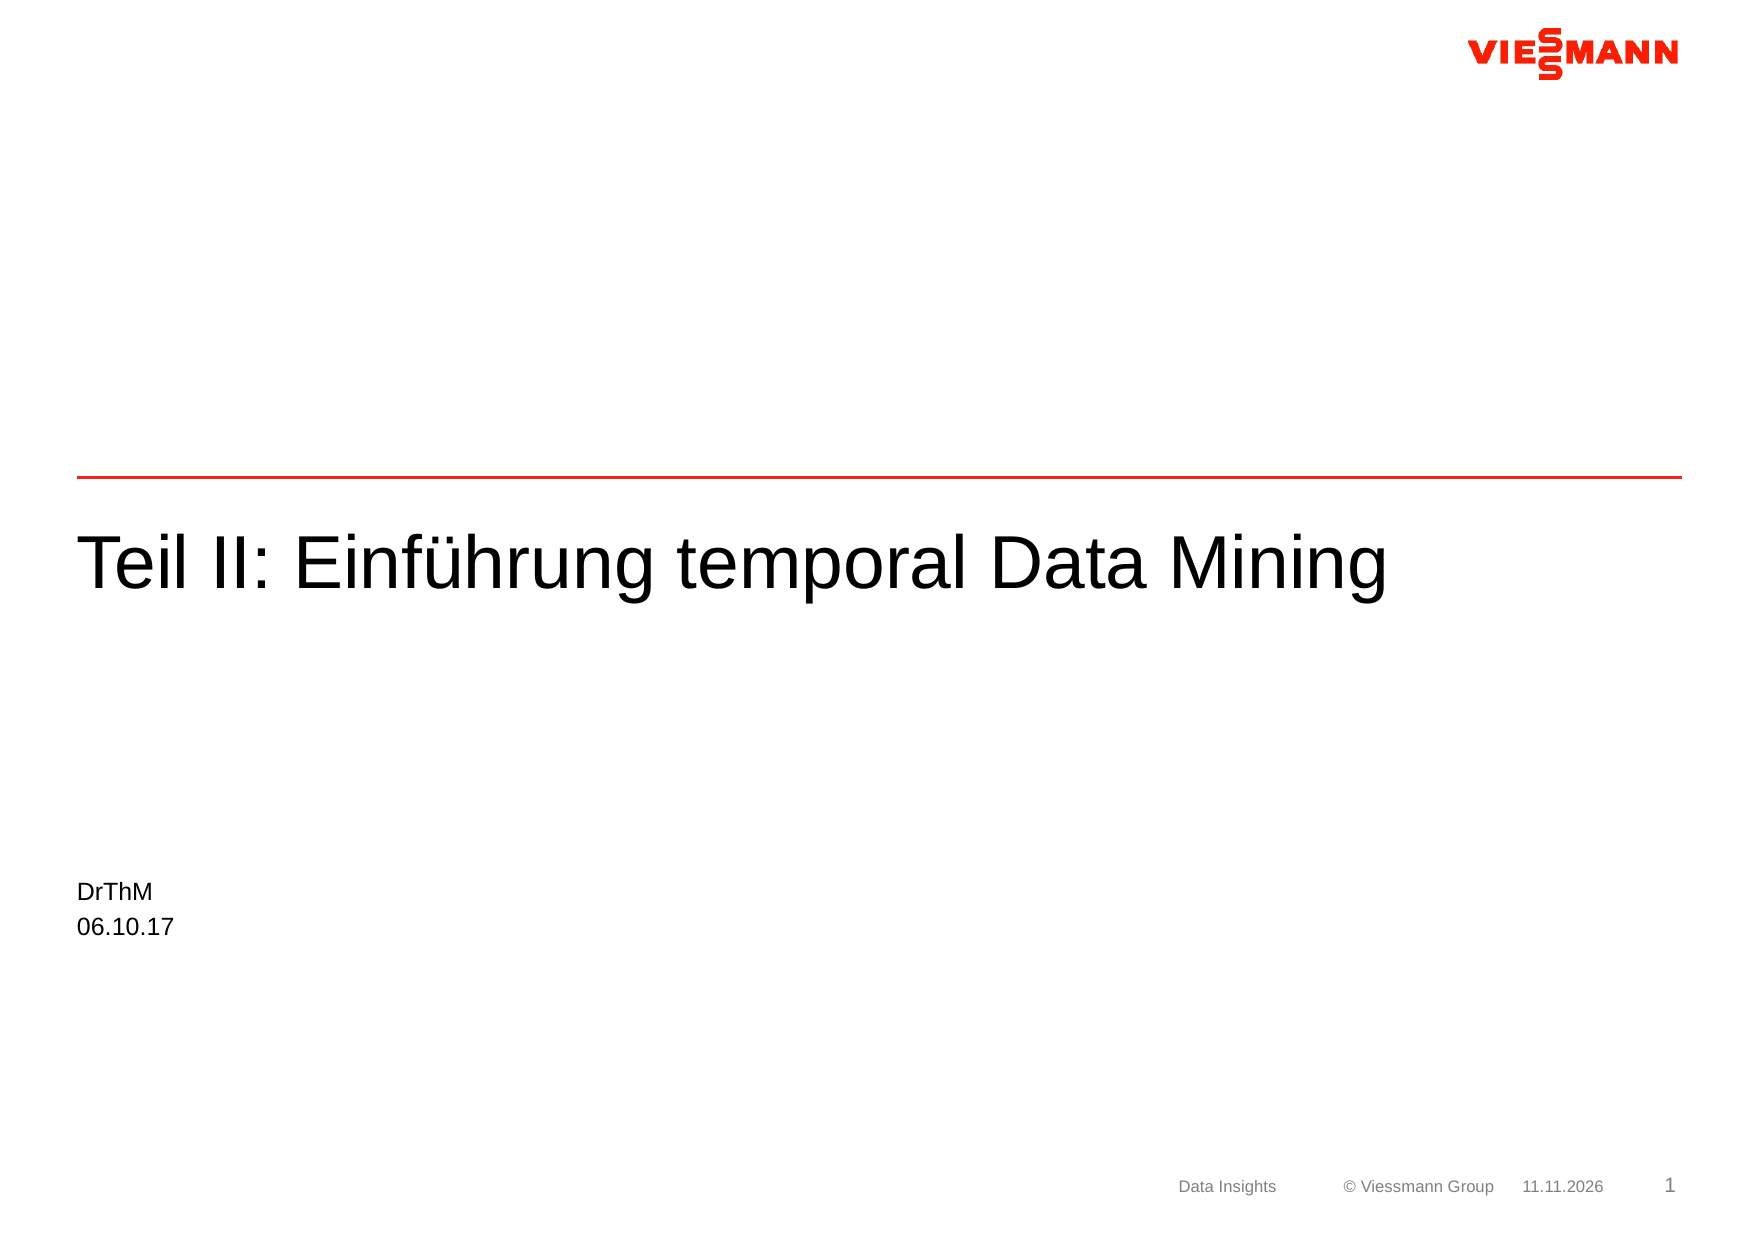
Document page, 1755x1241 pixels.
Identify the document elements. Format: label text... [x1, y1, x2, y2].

footer Data Insights [579, 1166, 1277, 1197]
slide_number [1522, 1166, 1611, 1197]
list Teil II: Einführung temporal Data Mining [76, 513, 1678, 633]
slide_number 1 [1620, 1166, 1676, 1197]
list DrThM 06.10.17 [76, 874, 549, 988]
